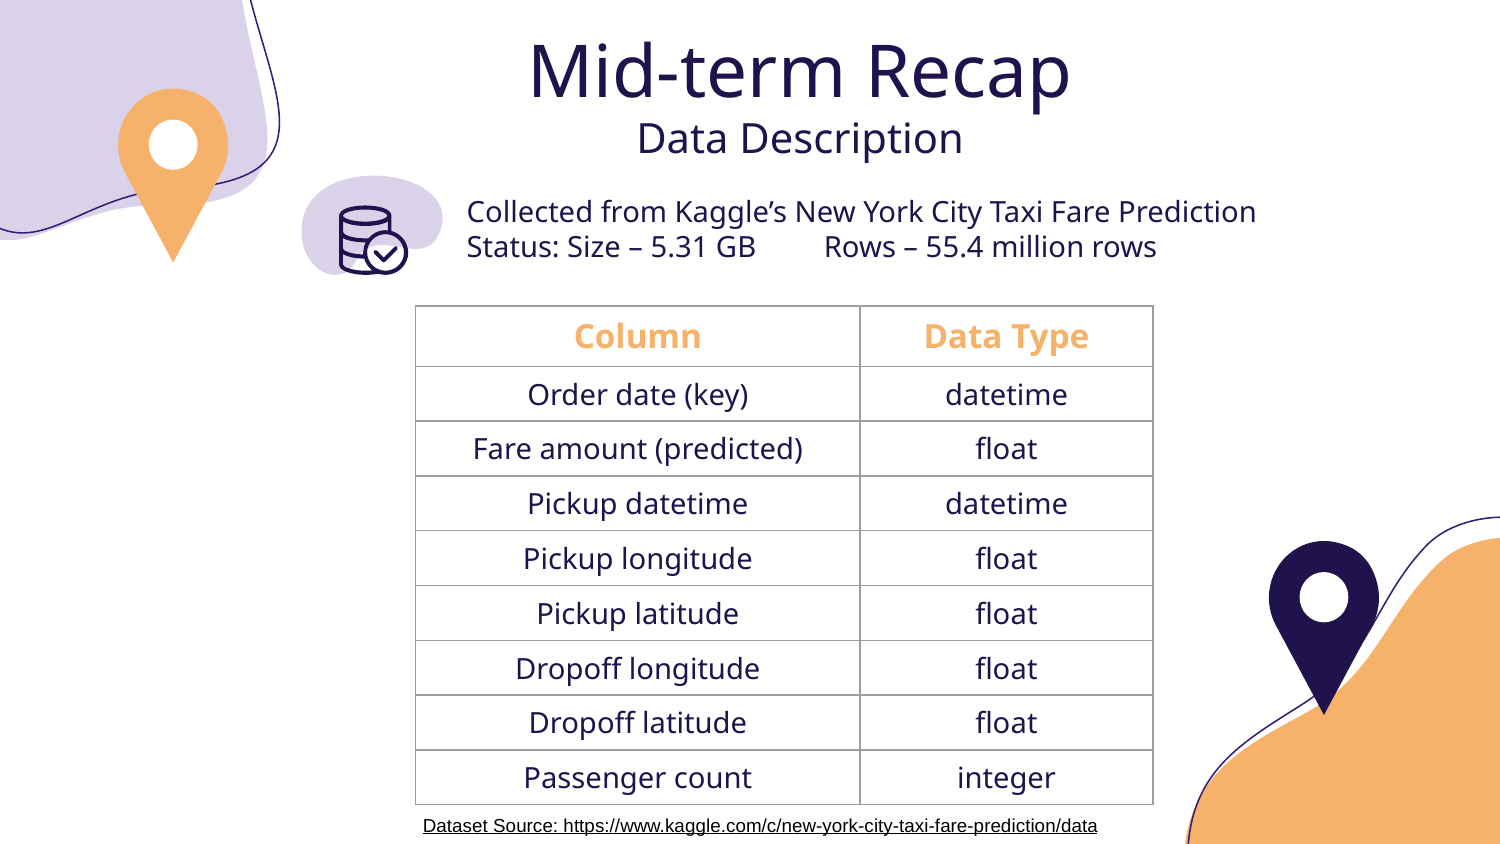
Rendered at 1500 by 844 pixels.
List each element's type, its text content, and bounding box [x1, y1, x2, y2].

table_cell datetime​ [861, 367, 1152, 420]
table_cell Pickup latitude​ [416, 586, 859, 640]
table_cell Order date (key)​ [416, 367, 859, 420]
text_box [117, 88, 232, 263]
table_cell Passenger count​ [416, 751, 859, 804]
table_header Data Type​ [861, 307, 1152, 366]
table_cell integer​ [861, 751, 1152, 804]
text_box [301, 175, 443, 275]
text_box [338, 205, 409, 276]
text_box Mid-term Recap Data Description [434, 9, 1166, 101]
table_cell datetime​ [861, 477, 1152, 530]
table_cell float​ [861, 531, 1152, 585]
table_cell Pickup longitude​ [416, 531, 859, 585]
table_cell Fare amount (predicted)​ [416, 422, 859, 475]
table_cell float​ [861, 422, 1152, 475]
table_cell float​ [861, 696, 1152, 749]
table_header Column​ [416, 307, 859, 366]
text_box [1268, 540, 1383, 716]
table_cell Pickup datetime​ [416, 477, 859, 530]
table_cell Dropoff latitude​ [416, 696, 859, 749]
table_cell float​ [861, 641, 1152, 694]
text_box Dataset Source: https://www.kaggle.com/c/new-york-city-taxi-fare-prediction/data​ [408, 805, 1159, 844]
text_box Collected from Kaggle’s New York City Taxi Fare Prediction Status: Size – 5.31 GB Rows – 55.4 million rows [451, 178, 1399, 331]
table_cell Dropoff longitude​ [416, 641, 859, 694]
table_cell float​ [861, 586, 1152, 640]
